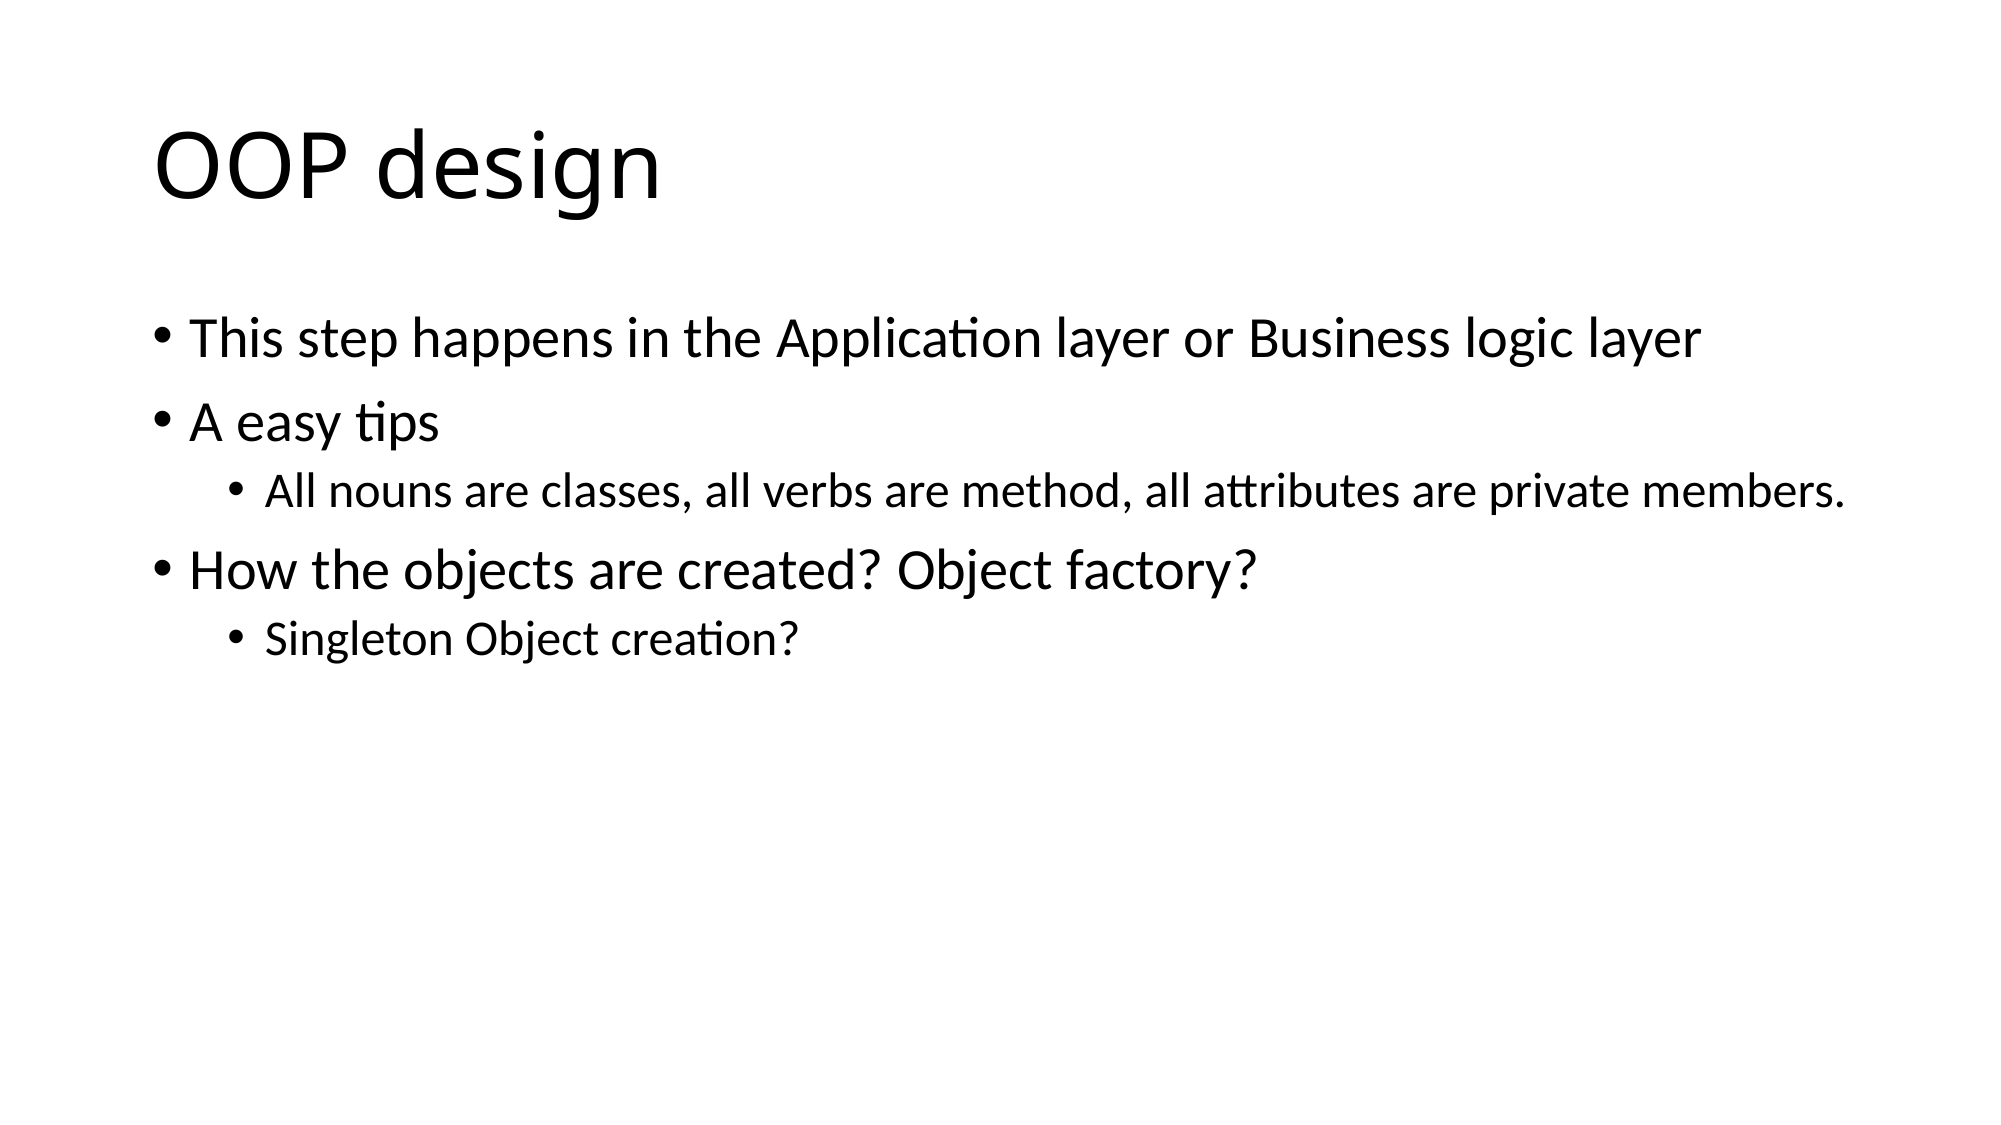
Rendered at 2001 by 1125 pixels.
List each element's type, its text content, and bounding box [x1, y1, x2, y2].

list This step happens in the Application layer or Business logic layer A easy tips All nouns are classes, all verbs are method, all attributes are private members. How the objects are created? Object factory? Singleton Object creation? [137, 299, 1863, 1014]
title OOP design [137, 59, 1863, 278]
